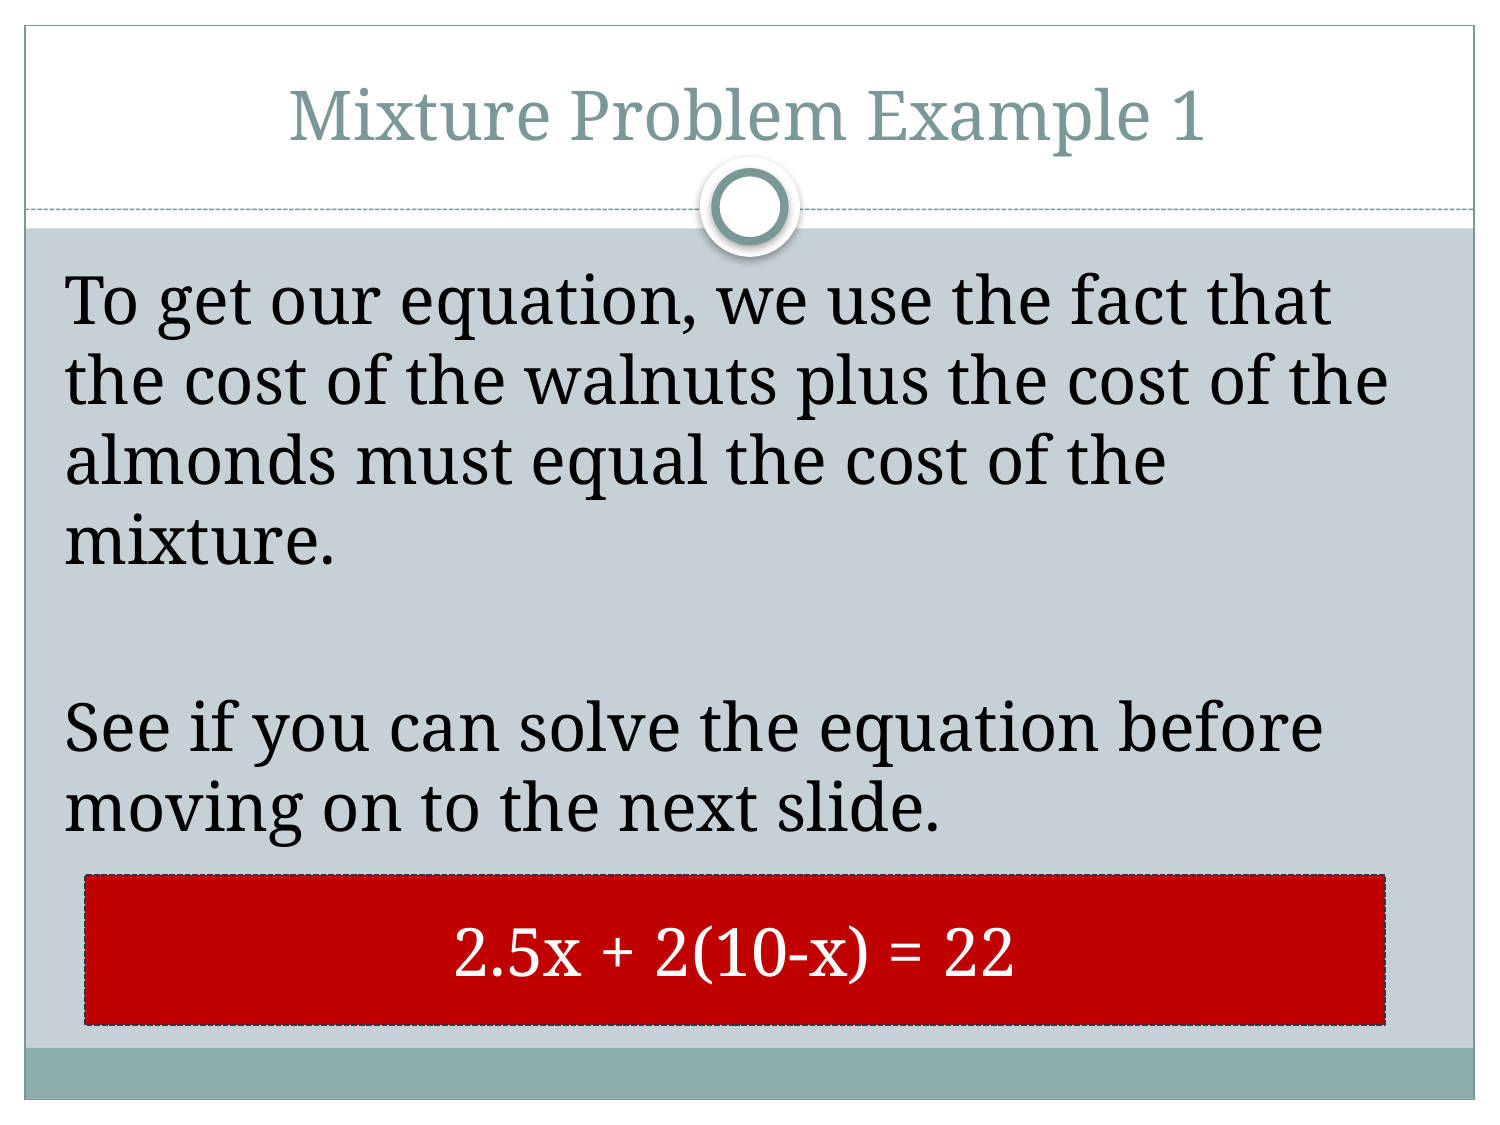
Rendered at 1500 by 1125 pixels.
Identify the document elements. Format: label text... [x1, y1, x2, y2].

title Mixture Problem Example 1 [49, 37, 1450, 162]
text_box 2.5x + 2(10-x) = 22 [84, 874, 1386, 1026]
list To get our equation, we use the fact that the cost of the walnuts plus the cost of the almonds must equal the cost of the mixture. See if you can solve the equation before moving on to the next slide. [49, 250, 1445, 825]
